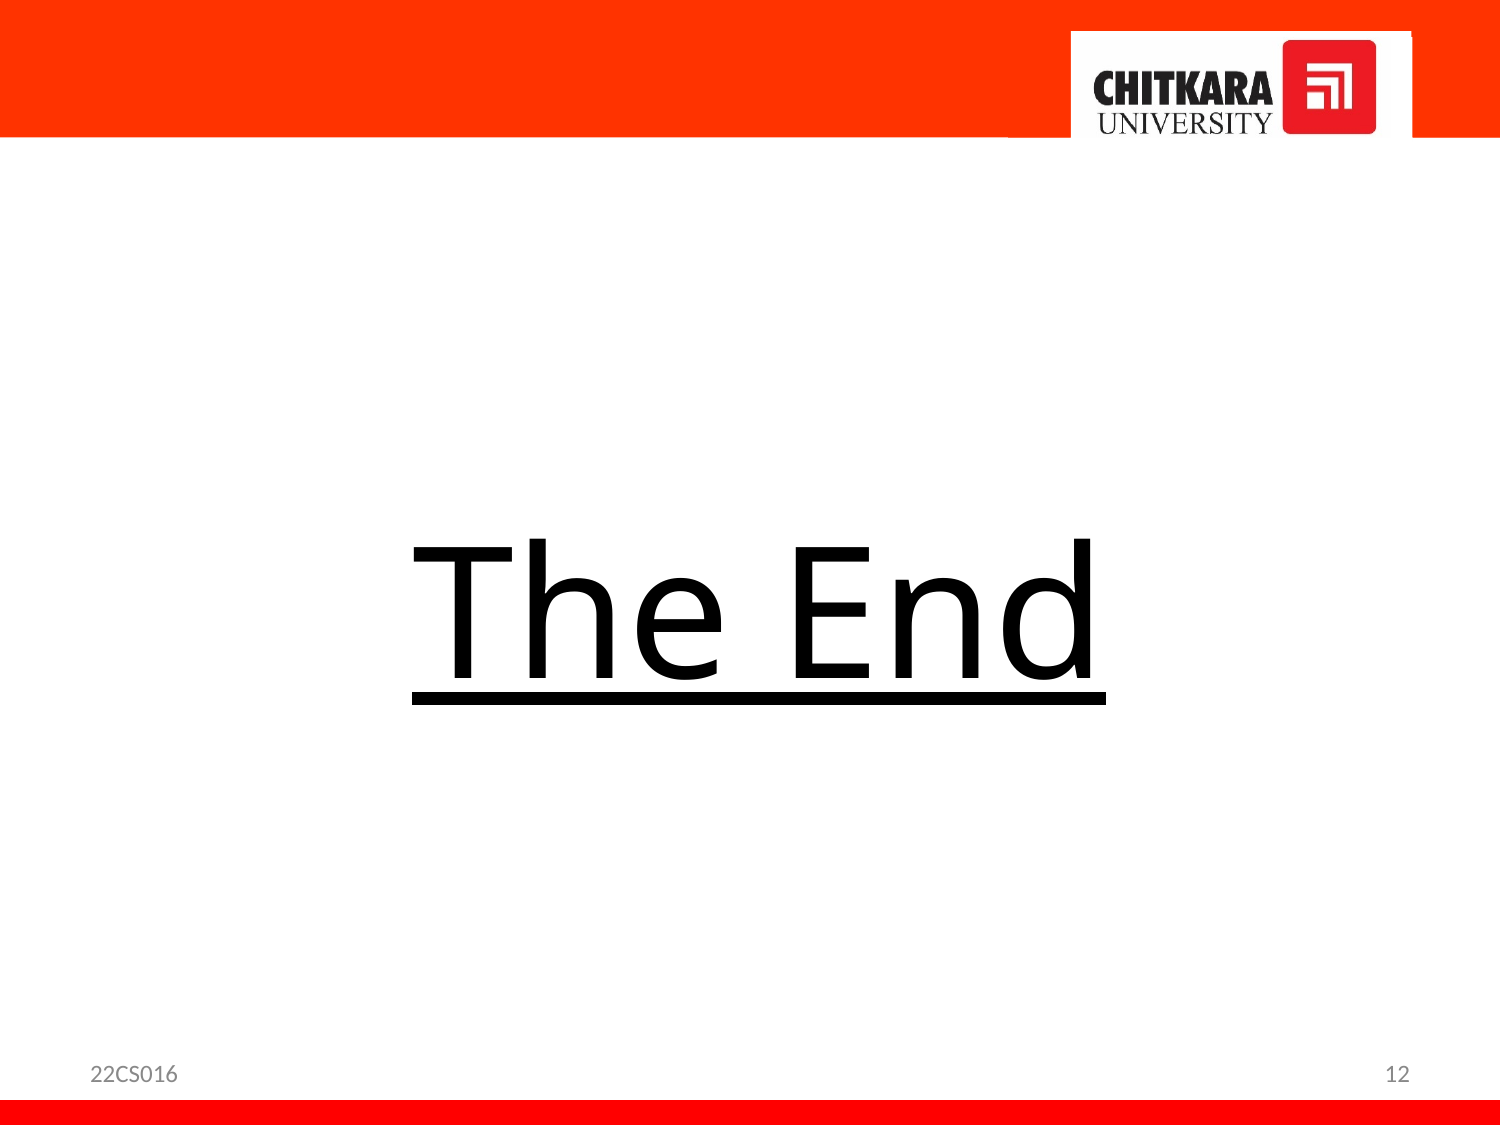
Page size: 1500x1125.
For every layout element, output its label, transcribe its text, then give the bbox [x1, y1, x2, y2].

slide_number 22CS016 [75, 1042, 425, 1103]
slide_number 12 [1074, 1042, 1425, 1103]
list The End [75, 224, 1425, 968]
picture [1074, 37, 1391, 138]
